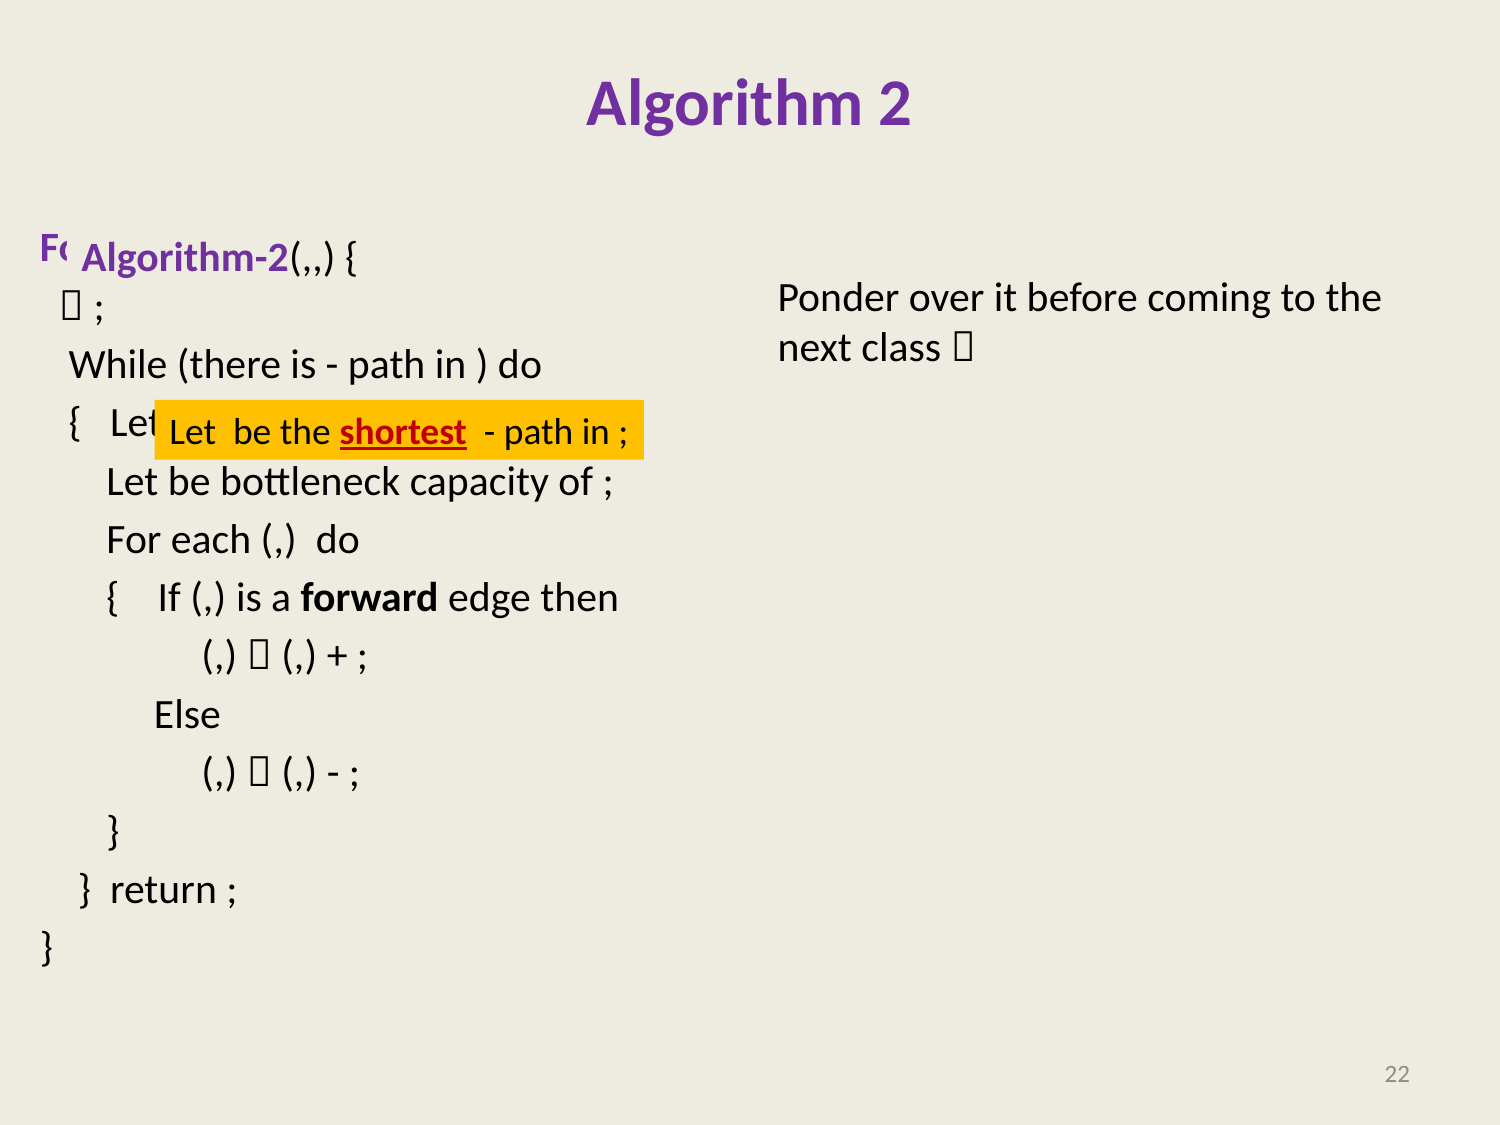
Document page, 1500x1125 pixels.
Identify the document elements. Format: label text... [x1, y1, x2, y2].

slide_number 22 [1074, 1042, 1425, 1103]
list Ponder over it before coming to the next class  [762, 262, 1425, 1005]
title Algorithm 2 [75, 45, 1425, 233]
